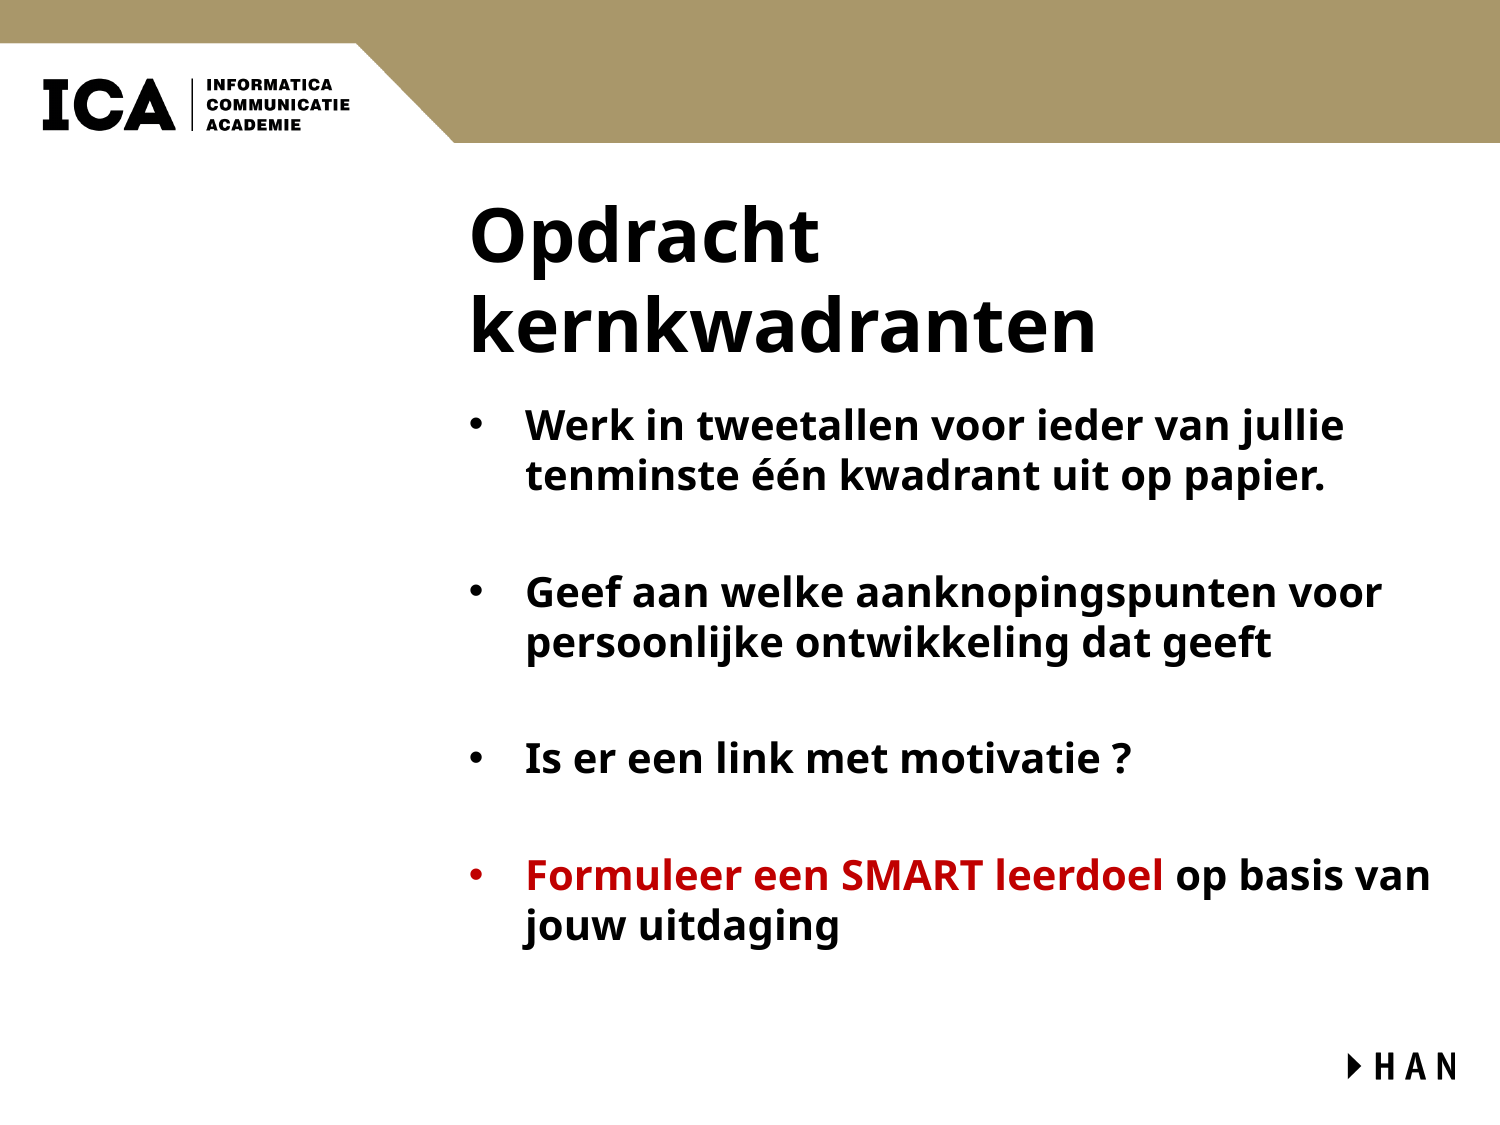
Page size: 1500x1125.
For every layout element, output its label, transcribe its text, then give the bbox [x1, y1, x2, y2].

title Opdracht kernkwadranten [453, 179, 1455, 287]
list Werk in tweetallen voor ieder van jullie tenminste één kwadrant uit op papier. Geef aan welke aanknopingspunten voor persoonlijke ontwikkeling dat geeft Is er een link met motivatie ? Formuleer een SMART leerdoel op basis van jouw uitdaging [453, 391, 1455, 1040]
